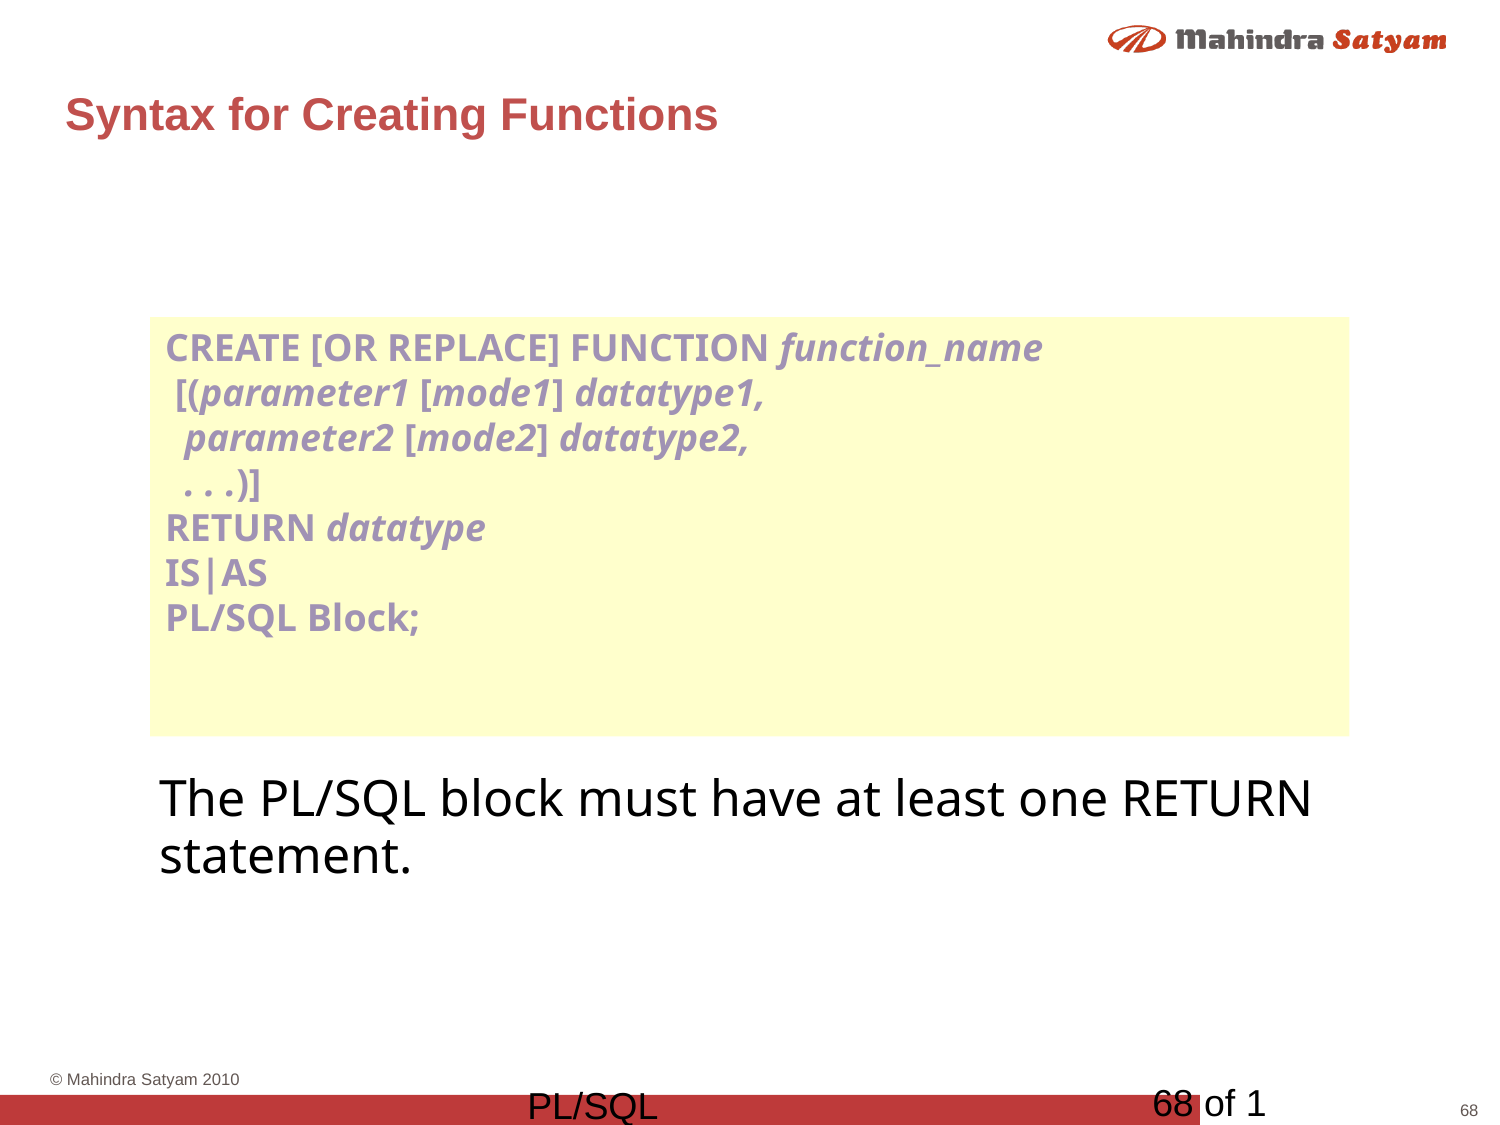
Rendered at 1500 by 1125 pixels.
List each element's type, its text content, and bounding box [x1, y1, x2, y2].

footer PL/SQL [512, 1074, 988, 1116]
text_box CREATE [OR REPLACE] FUNCTION function_name [(parameter1 [mode1] datatype1, parameter2 [mode2] datatype2, . . .)] RETURN datatype IS|AS PL/SQL Block; [150, 317, 1350, 737]
text_box The PL/SQL block must have at least one RETURN statement. [143, 763, 1356, 893]
picture [1107, 25, 1446, 53]
slide_number 68 of 1 [1137, 1071, 1488, 1125]
title Syntax for Creating Functions [49, 76, 1452, 133]
